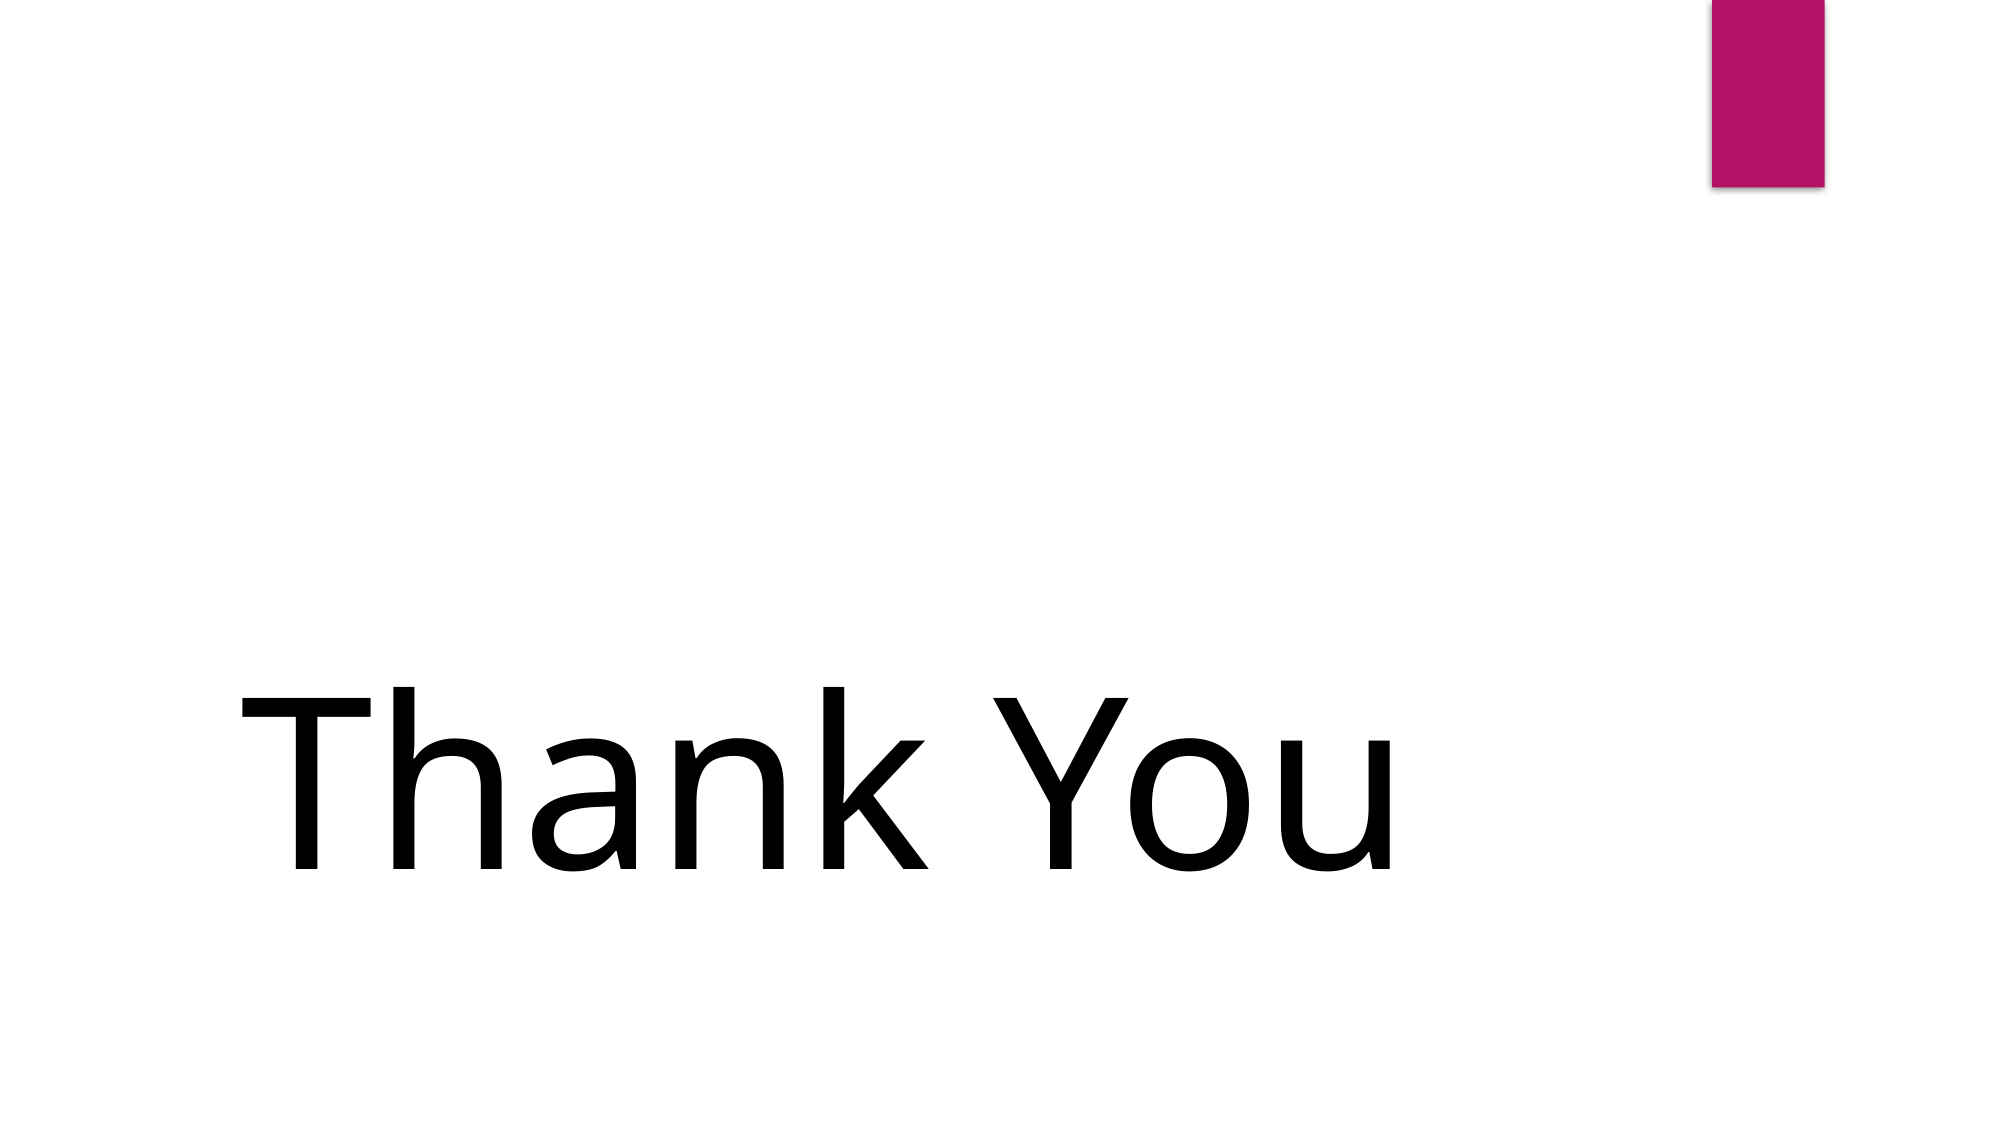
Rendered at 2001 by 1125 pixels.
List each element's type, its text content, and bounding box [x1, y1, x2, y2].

text_box Thank You [225, 622, 1426, 925]
